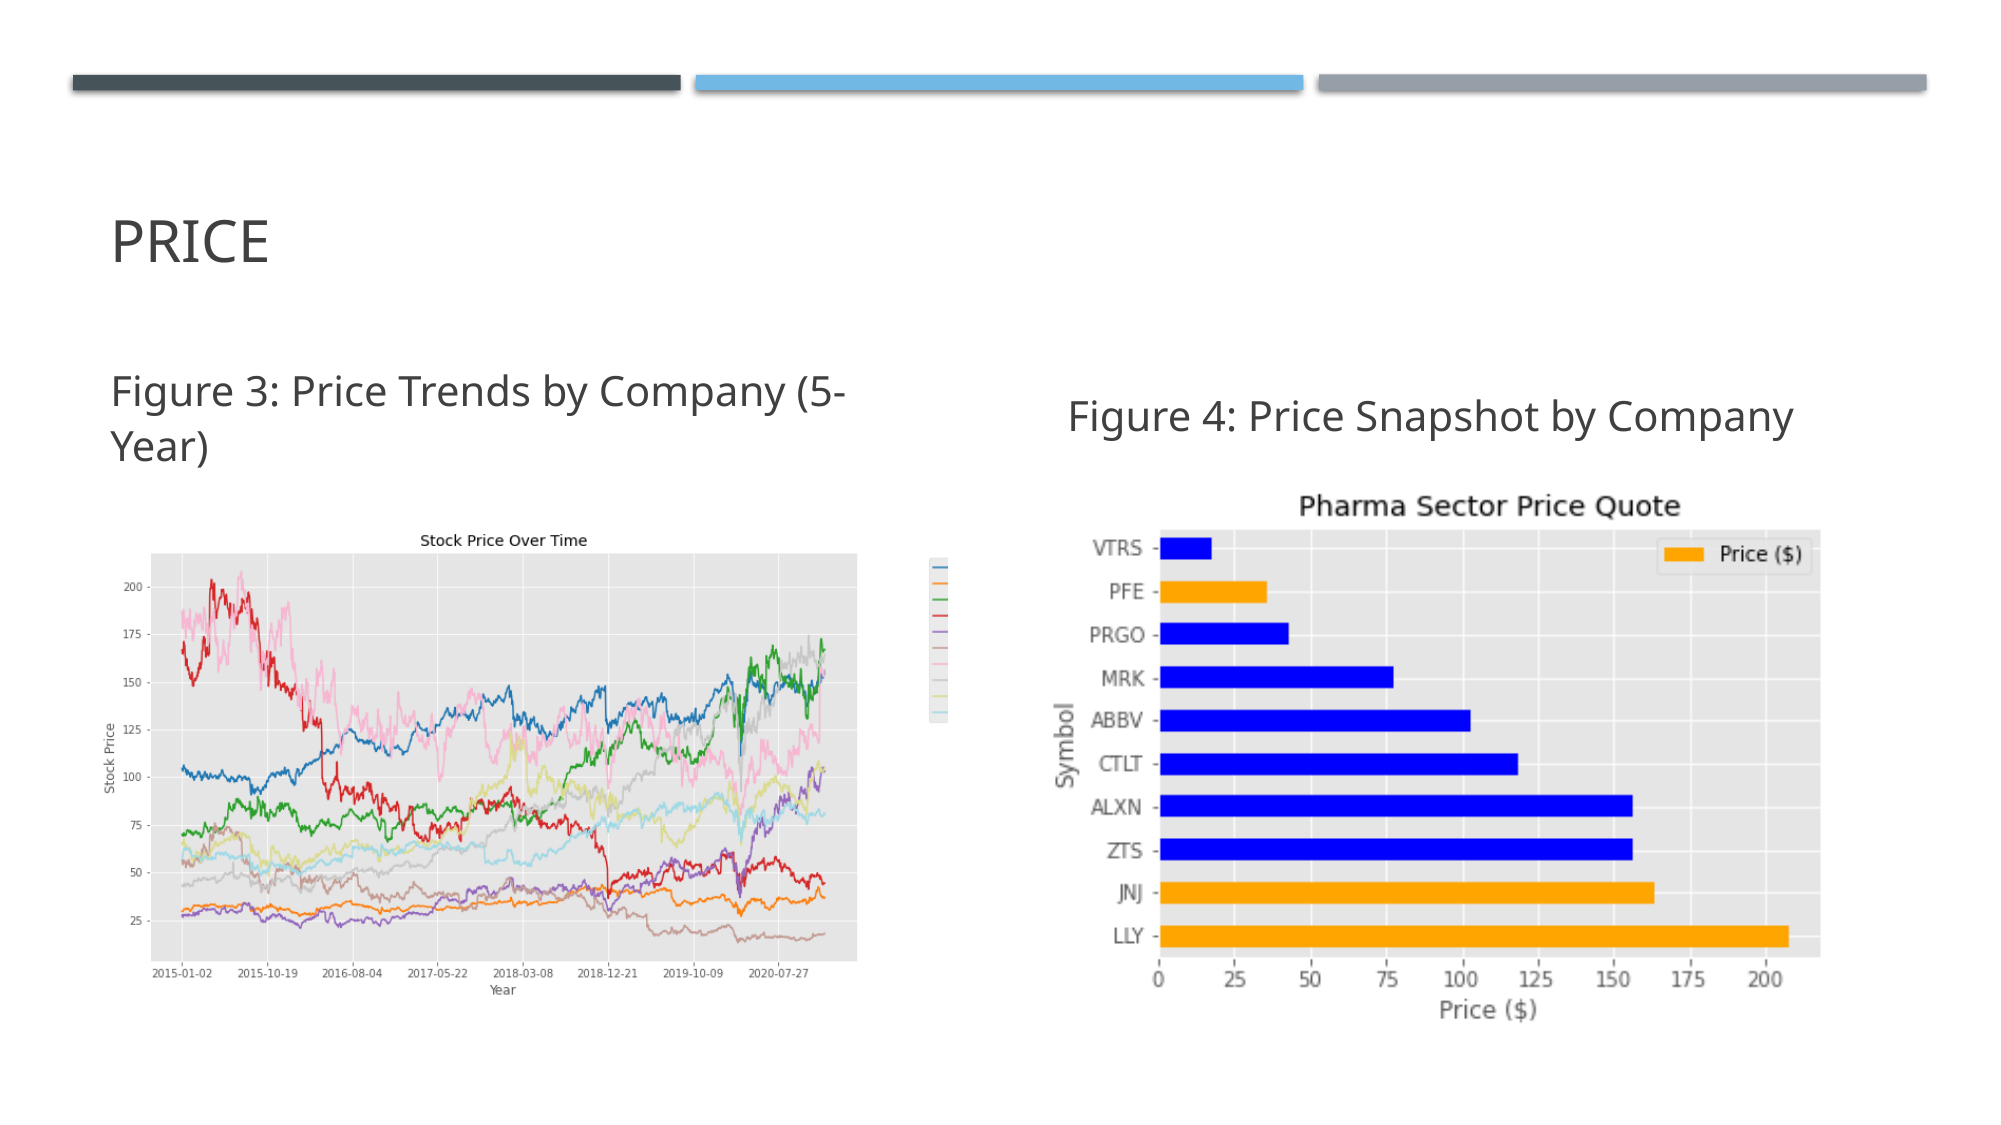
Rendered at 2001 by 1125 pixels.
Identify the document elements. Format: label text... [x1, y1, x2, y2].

picture [36, 488, 948, 1030]
list Figure 3: Price Trends by Company (5-Year) [95, 369, 948, 461]
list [1051, 459, 1907, 1030]
list Figure 4: Price Snapshot by Company [1052, 369, 1905, 458]
title price [95, 119, 1905, 282]
